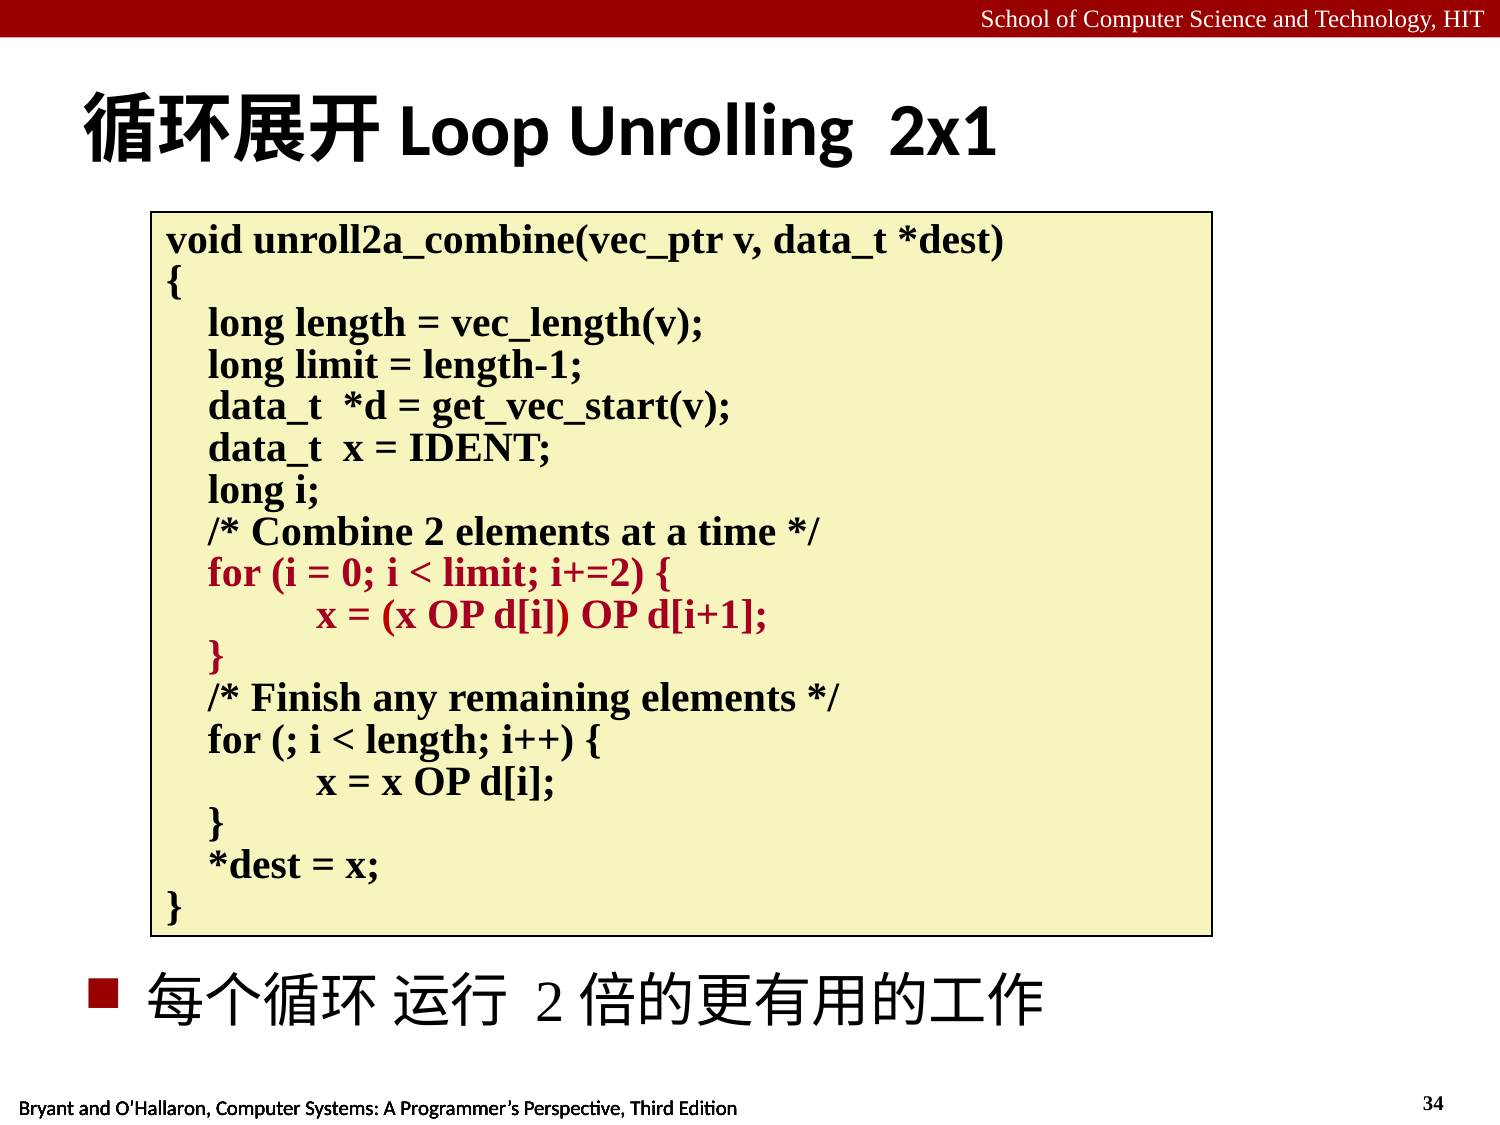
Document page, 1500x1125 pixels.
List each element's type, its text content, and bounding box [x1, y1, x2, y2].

title 循环展开Loop Unrolling 2x1 [66, 62, 1313, 188]
list 每个循环 运行 2倍的更有用的工作 [74, 954, 1438, 1051]
text_box void unroll2a_combine(vec_ptr v, data_t *dest) { long length = vec_length(v); long limit = length-1; data_t *d = get_vec_start(v); data_t x = IDENT; long i; /* Combine 2 elements at a time */ for (i = 0; i < limit; i+=2) { x = (x OP d[i]) OP d[i+1]; } /* Finish any remaining elements */ for (; i < length; i++) { x = x OP d[i]; } *dest = x; } [151, 212, 1213, 936]
